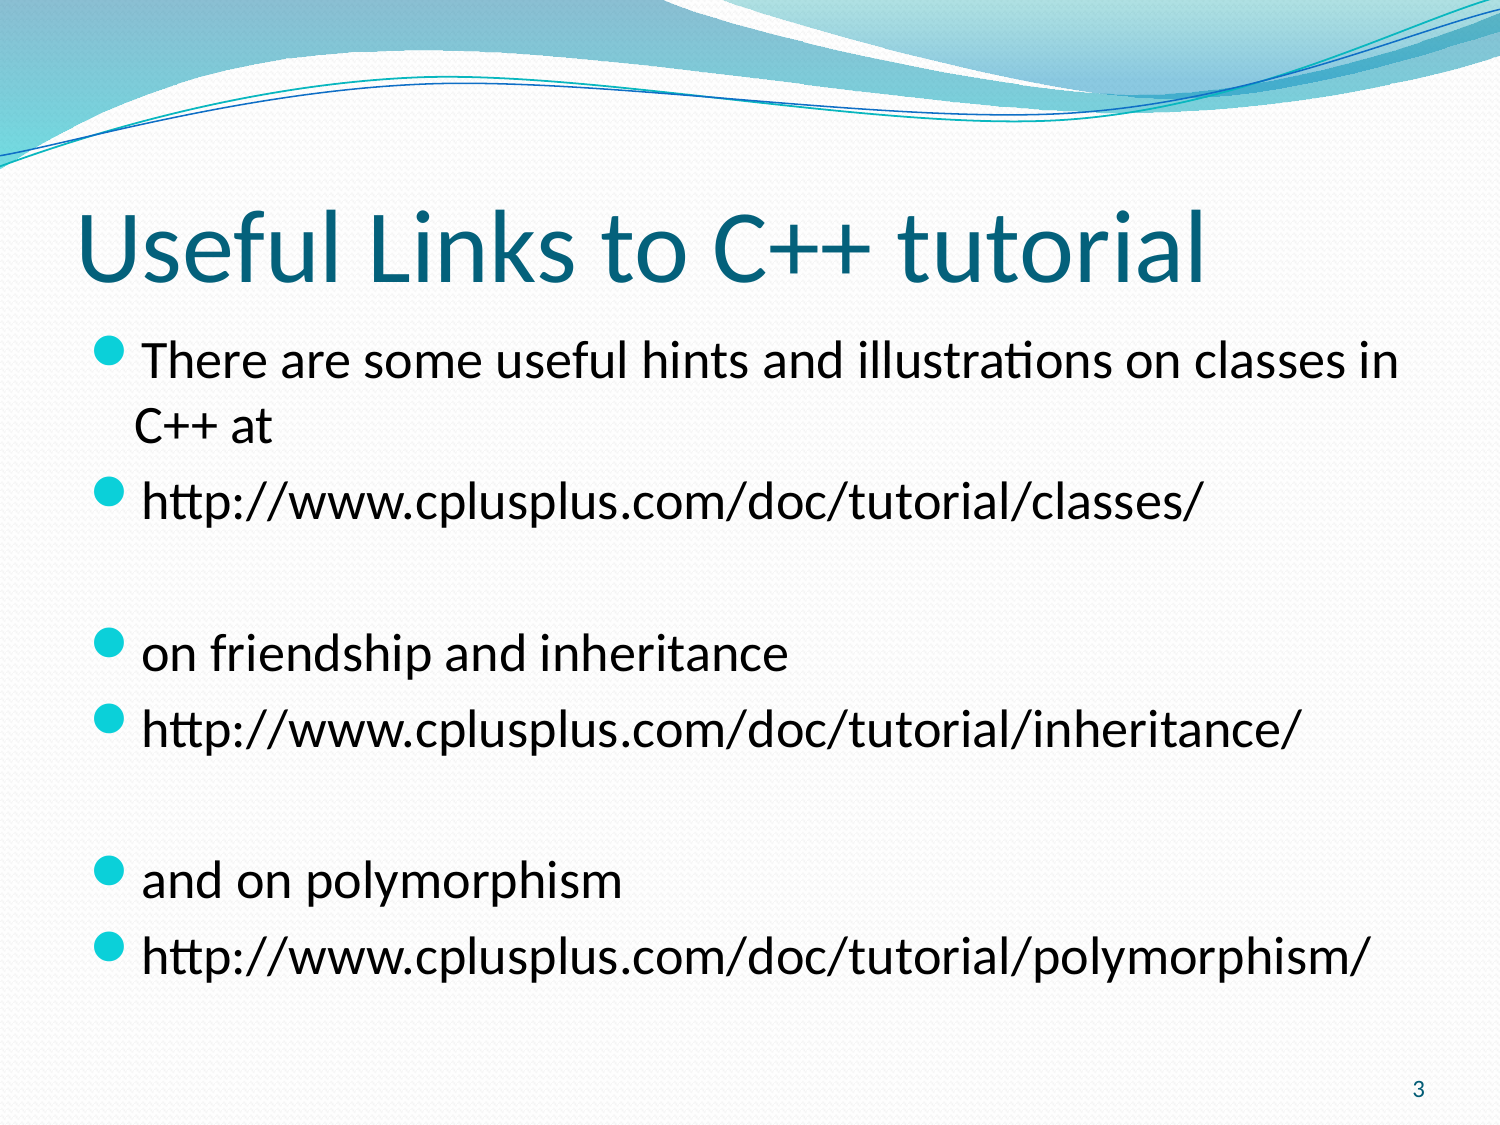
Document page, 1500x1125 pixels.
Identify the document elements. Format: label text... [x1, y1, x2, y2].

slide_number 3 [1299, 1042, 1425, 1103]
title Useful Links to C++ tutorial [75, 115, 1425, 303]
list There are some useful hints and illustrations on classes in C++ at http://www.cplusplus.com/doc/tutorial/classes/ on friendship and inheritance http://www.cplusplus.com/doc/tutorial/inheritance/ and on polymorphism http://www.cplusplus.com/doc/tutorial/polymorphism/ [75, 317, 1425, 1038]
